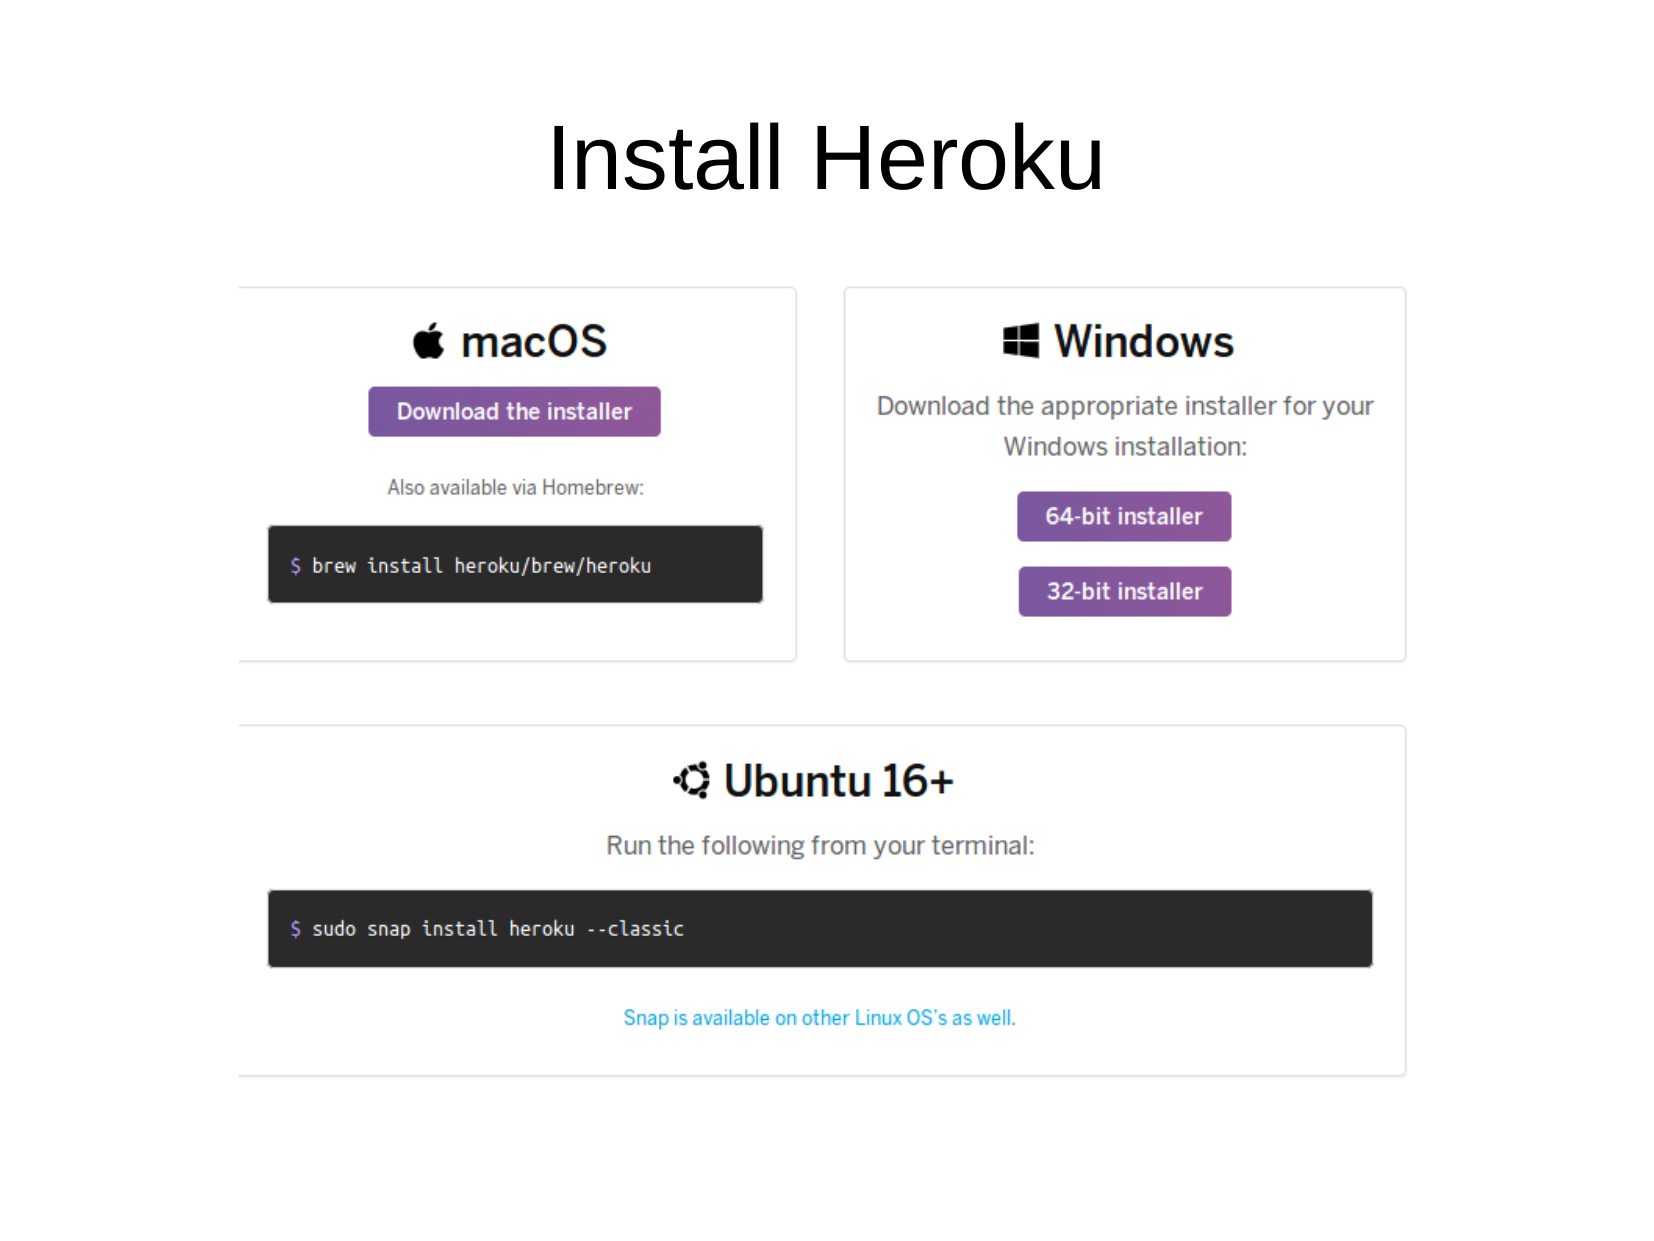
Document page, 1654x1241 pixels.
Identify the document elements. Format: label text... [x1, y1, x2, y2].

picture [239, 279, 1411, 1081]
text_box Install Heroku [82, 49, 1571, 257]
